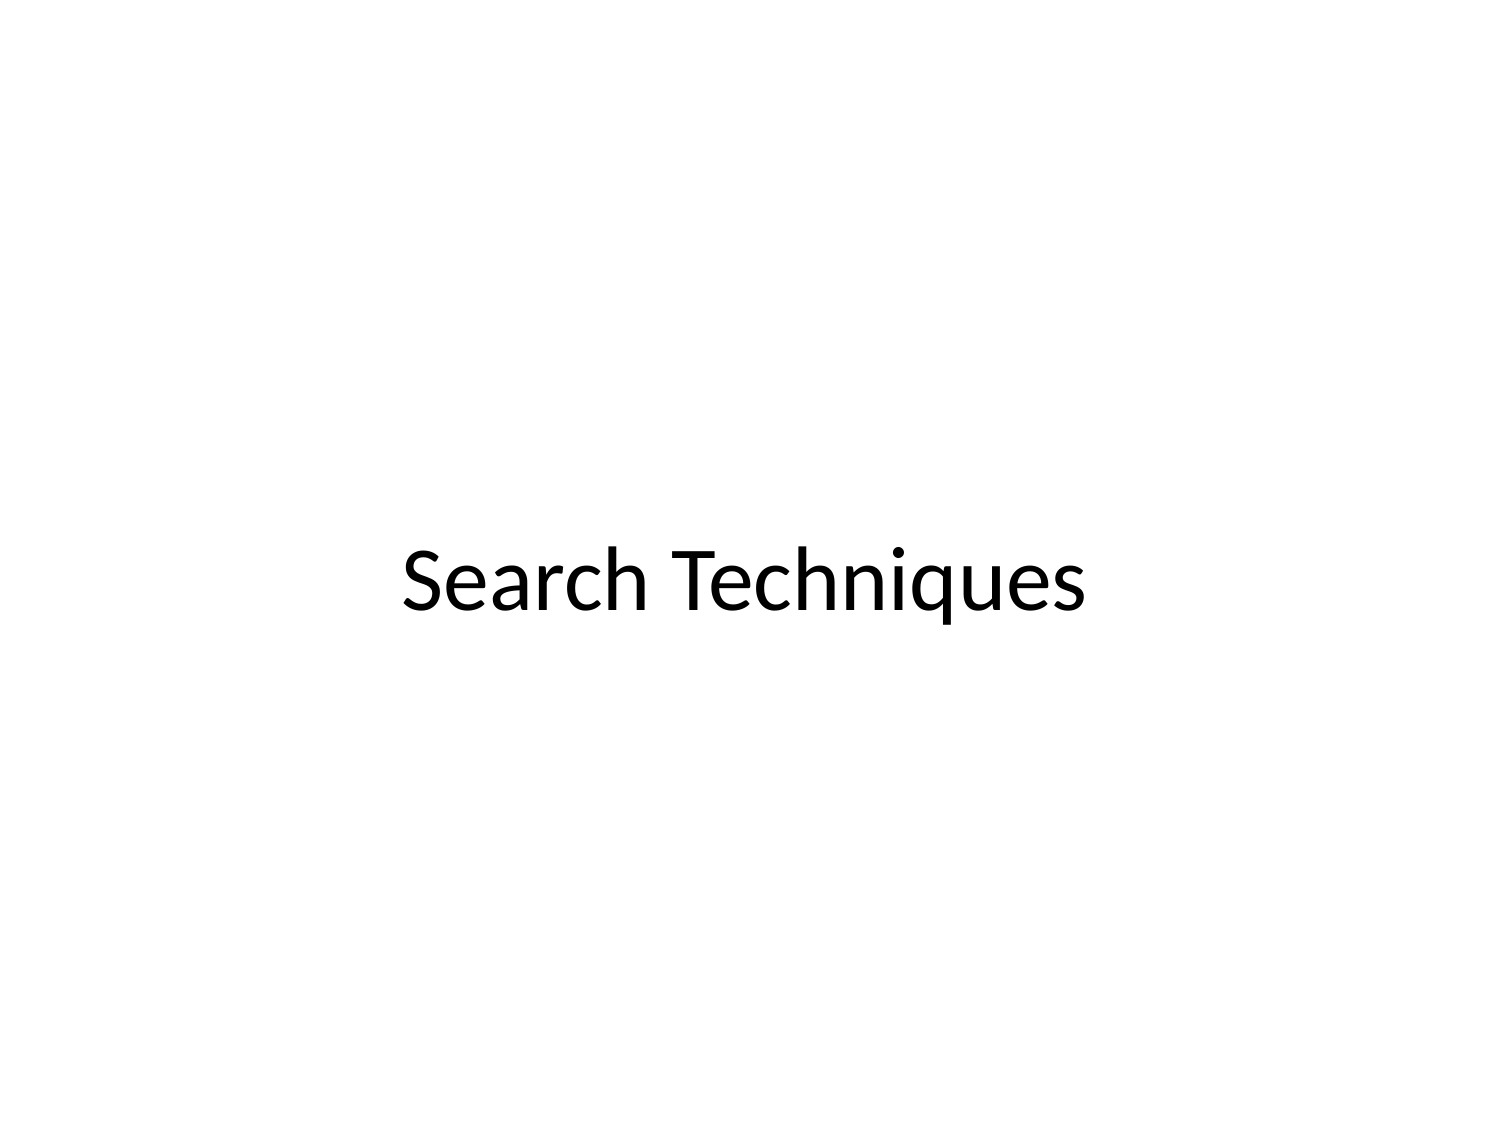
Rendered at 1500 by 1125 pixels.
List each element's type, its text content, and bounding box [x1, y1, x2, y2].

title Search Techniques [70, 480, 1421, 668]
